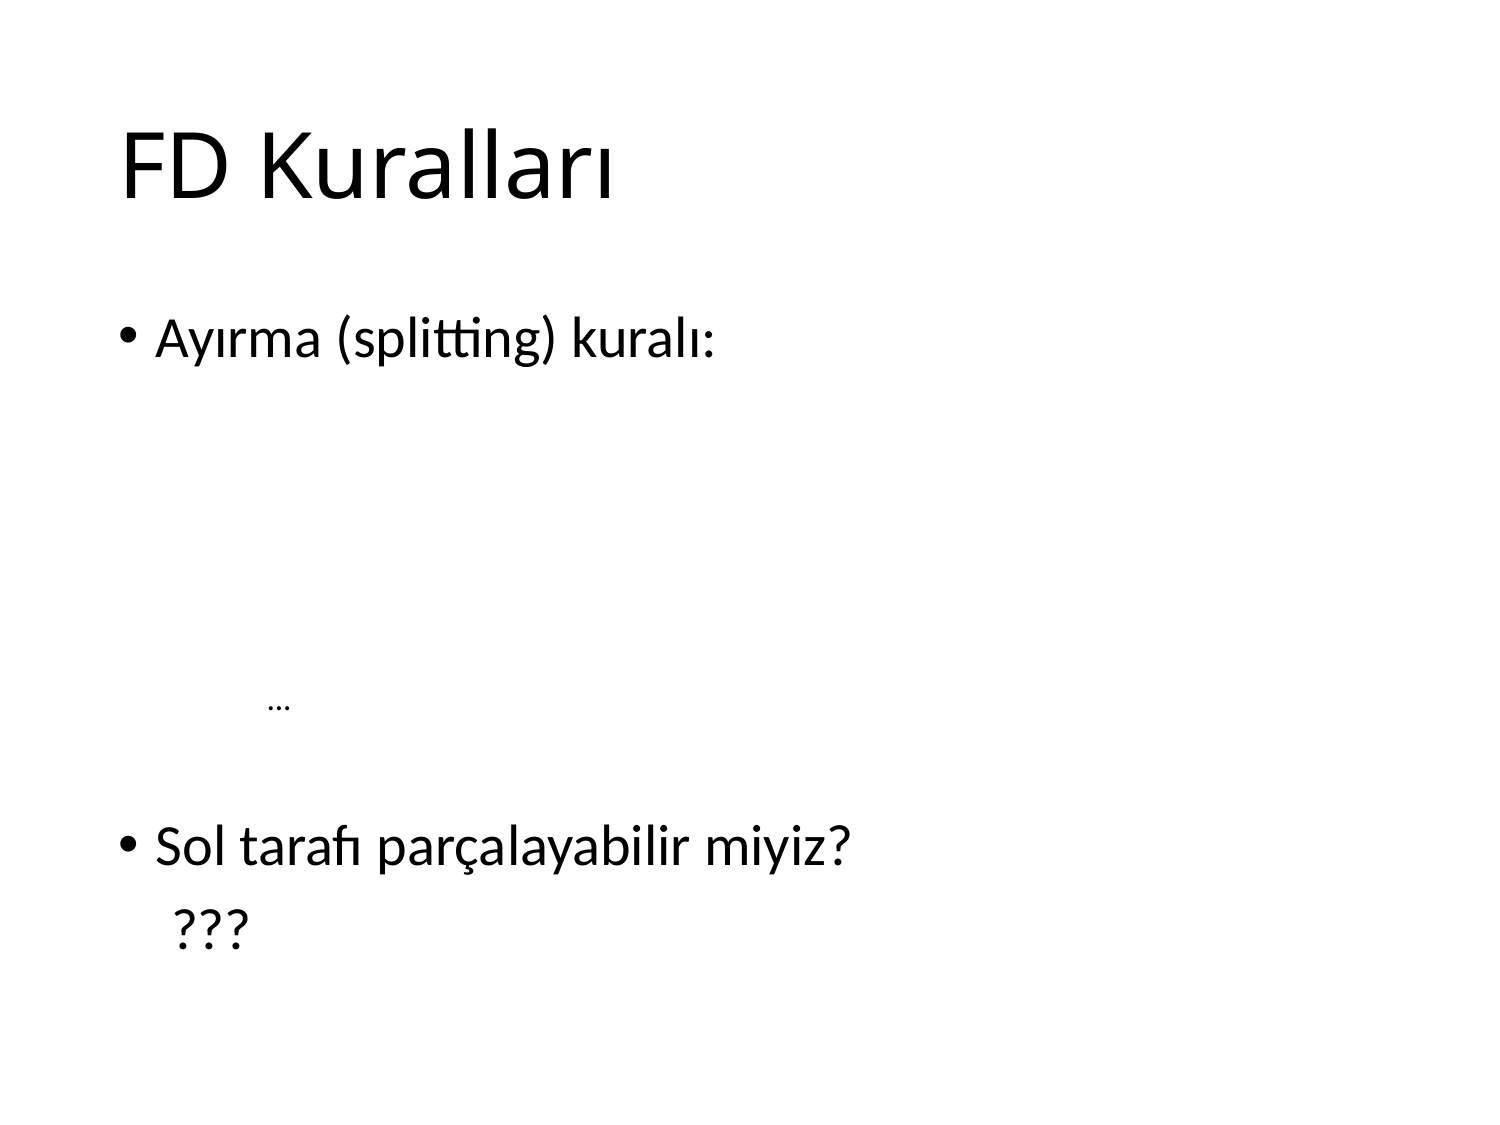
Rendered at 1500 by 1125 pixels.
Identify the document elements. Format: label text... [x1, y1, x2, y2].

title FD Kuralları [103, 59, 1397, 278]
